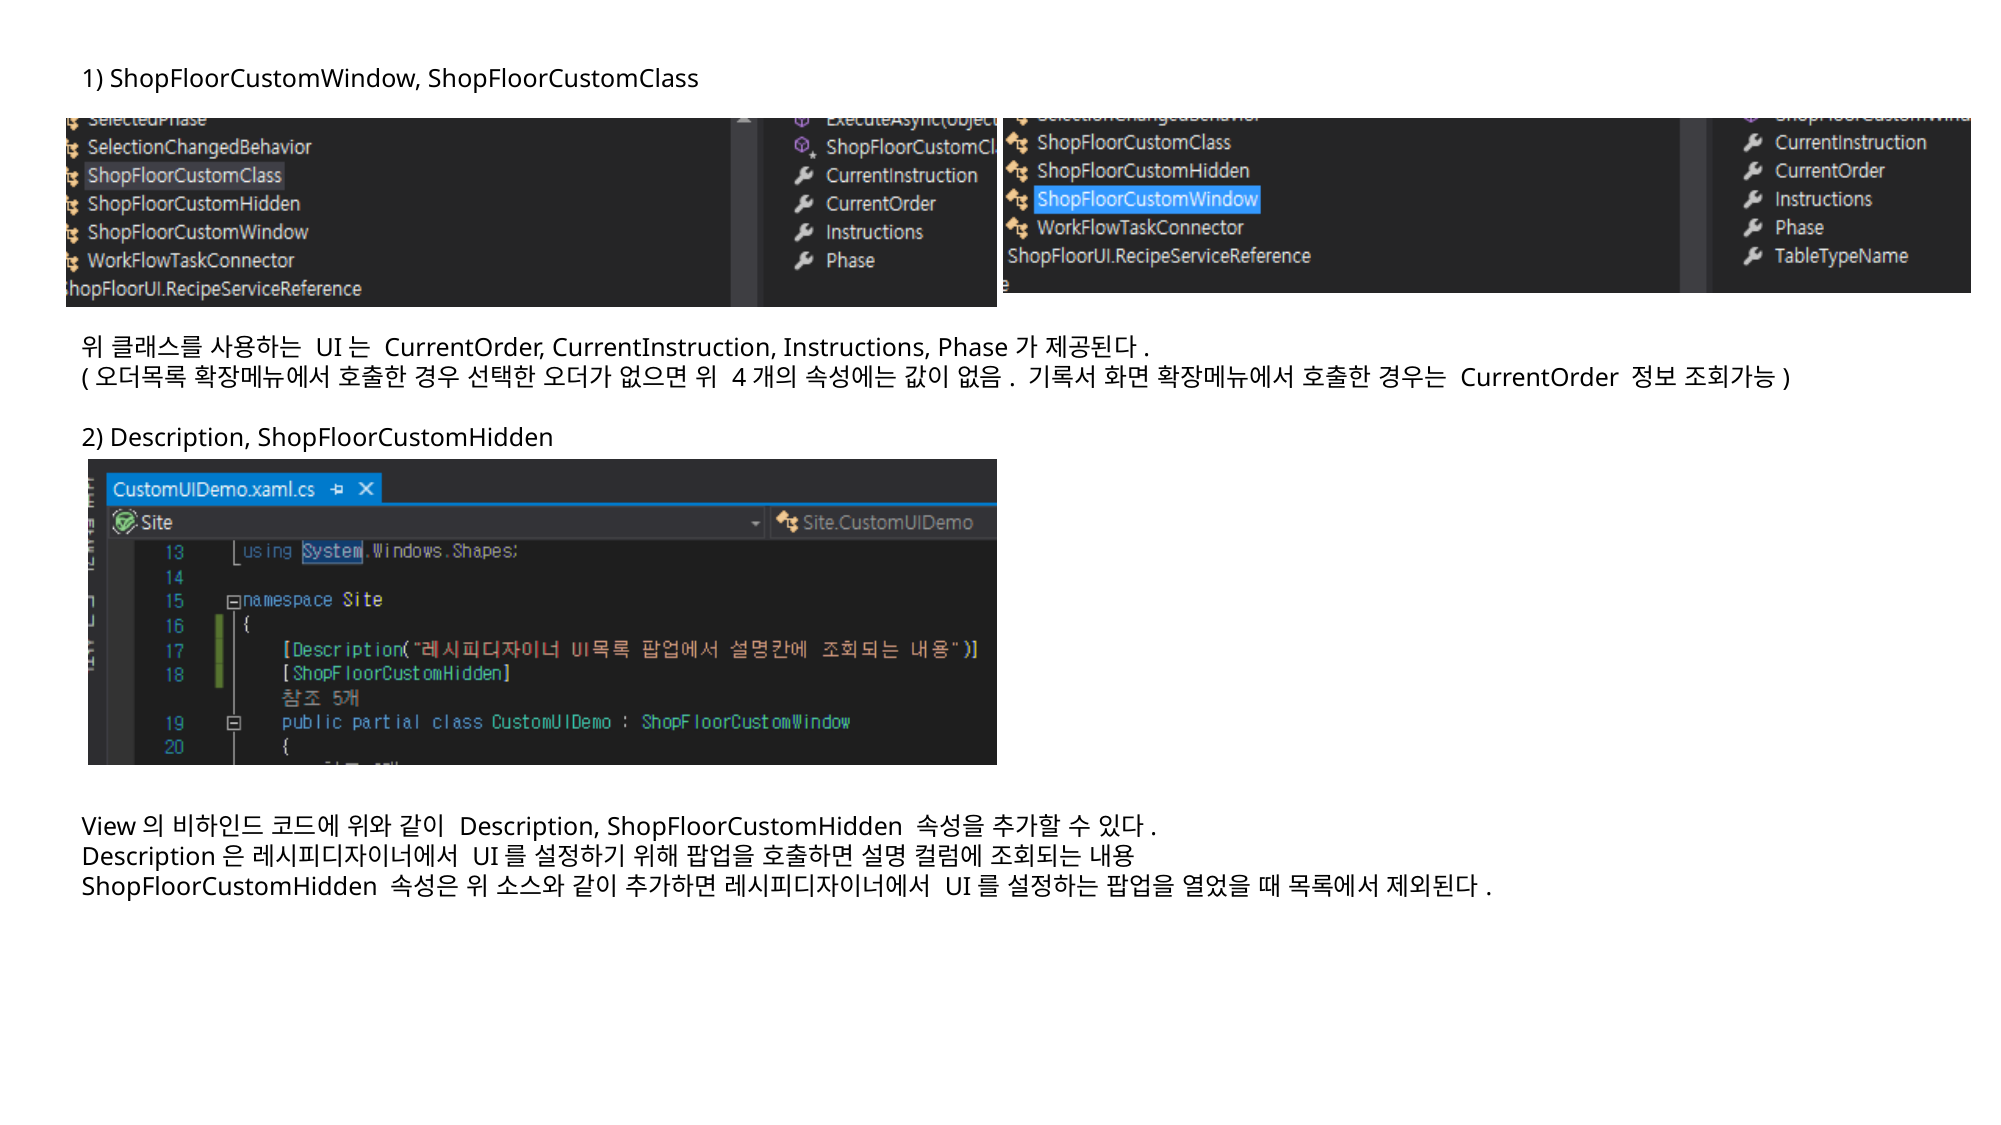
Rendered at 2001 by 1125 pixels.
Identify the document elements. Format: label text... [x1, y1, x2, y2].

picture [1003, 118, 1971, 293]
text_box 1) ShopFloorCustomWindow, ShopFloorCustomClass 위 클래스를 사용하는 UI는 CurrentOrder, CurrentInstruction, Instructions, Phase가 제공된다. (오더목록 확장메뉴에서 호출한 경우 선택한 오더가 없으면 위 4개의 속성에는 값이 없음. 기록서 화면 확장메뉴에서 호출한 경우는 CurrentOrder 정보 조회가능) 2) Description, ShopFloorCustomHidden View의 비하인드 코드에 위와 같이 Description, ShopFloorCustomHidden 속성을 추가할 수 있다. Description은 레시피디자이너에서 UI를 설정하기 위해 팝업을 호출하면 설명 컬럼에 조회되는 내용 ShopFloorCustomHidden 속성은 위 소스와 같이 추가하면 레시피디자이너에서 UI를 설정하는 팝업을 열었을 때 목록에서 제외된다. [66, 54, 1971, 938]
picture [88, 459, 997, 765]
picture [66, 118, 997, 307]
